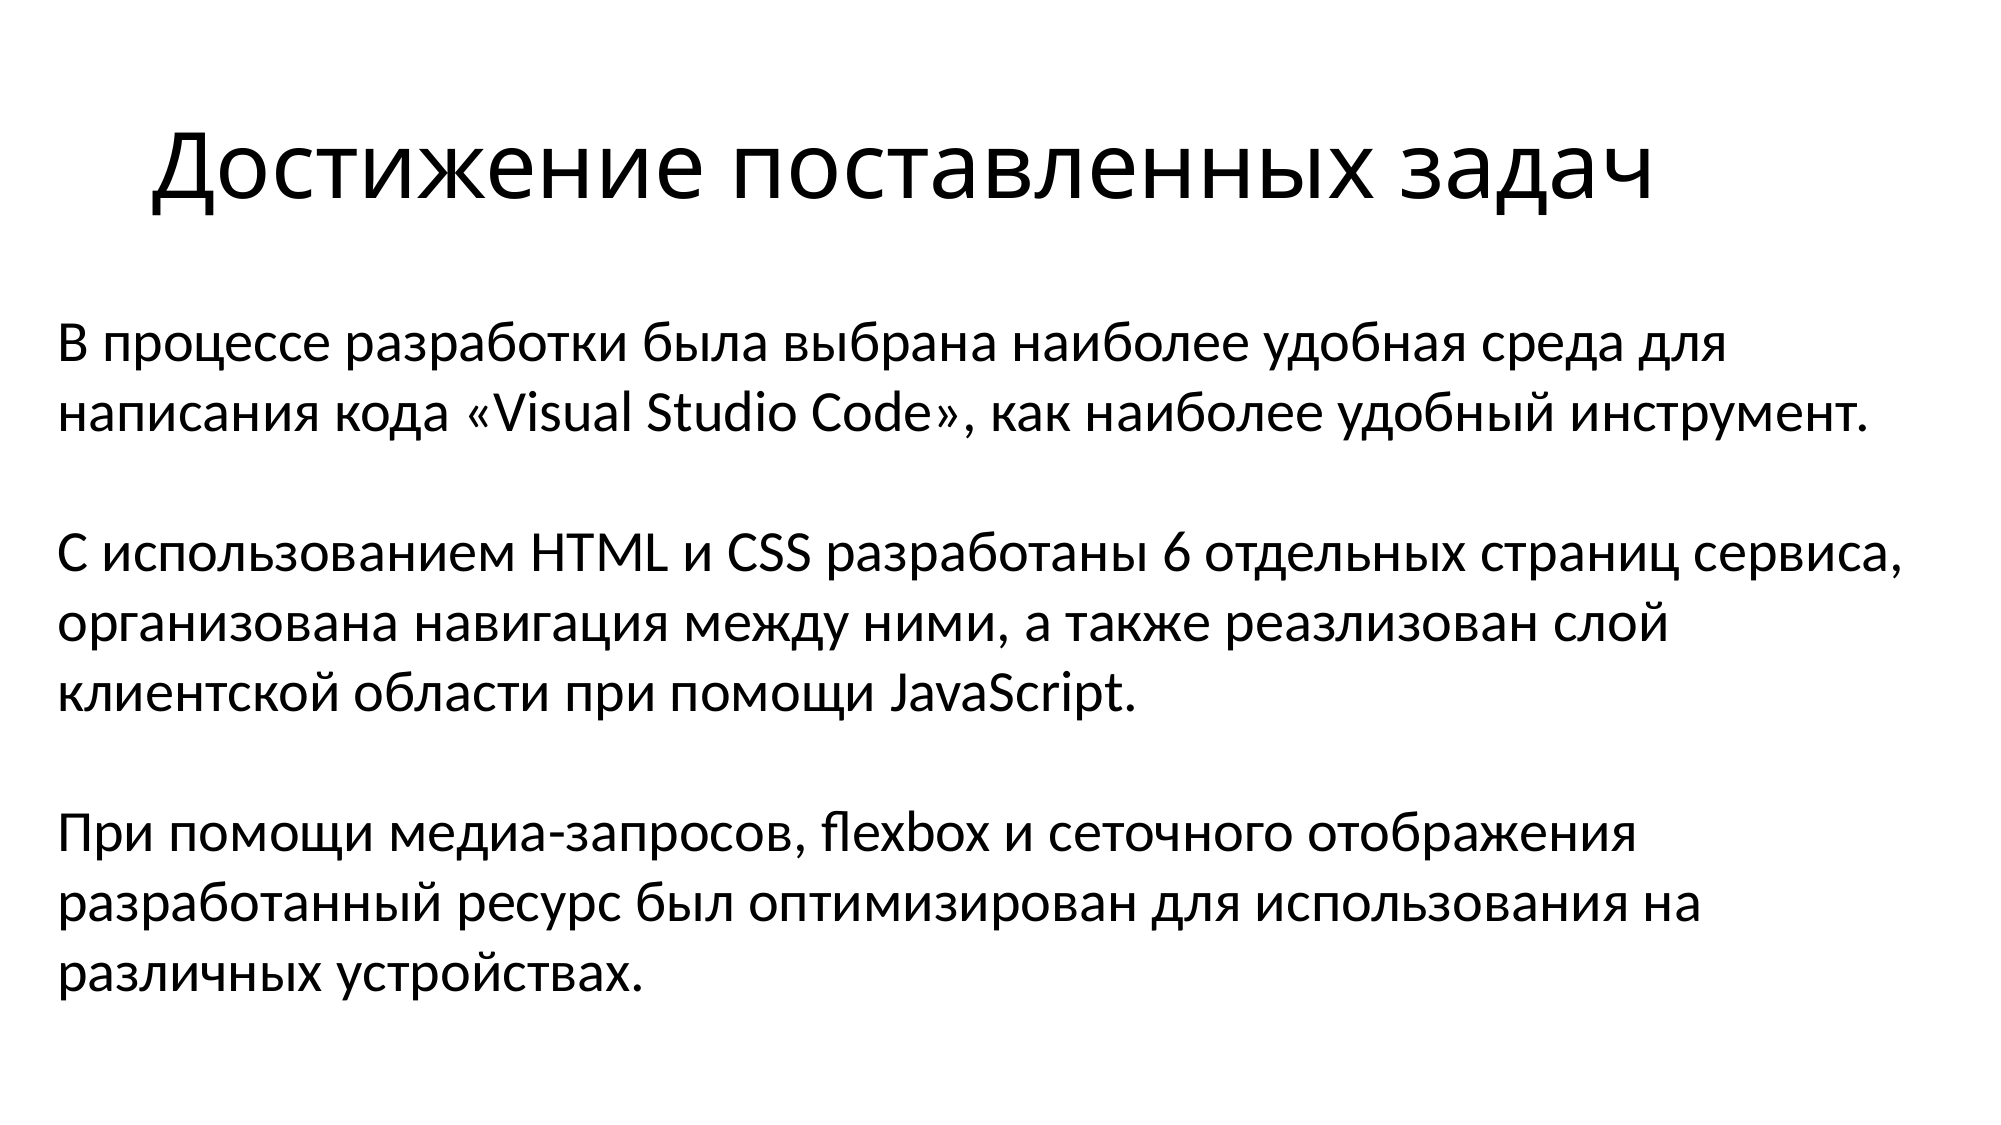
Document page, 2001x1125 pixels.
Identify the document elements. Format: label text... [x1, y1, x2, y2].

title Достижение поставленных задач [137, 59, 1863, 278]
text_box В процессе разработки была выбрана наиболее удобная среда для написания кода «Visual Studio Code», как наиболее удобный инструмент. С использованием HTML и CSS разработаны 6 отдельных страниц сервиса, организована навигация между ними, а также реазлизован слой клиентской области при помощи JavaScript. При помощи медиа-запросов, flexbox и сеточного отображения разработанный ресурс был оптимизирован для использования на различных устройствах. [42, 296, 1935, 1011]
